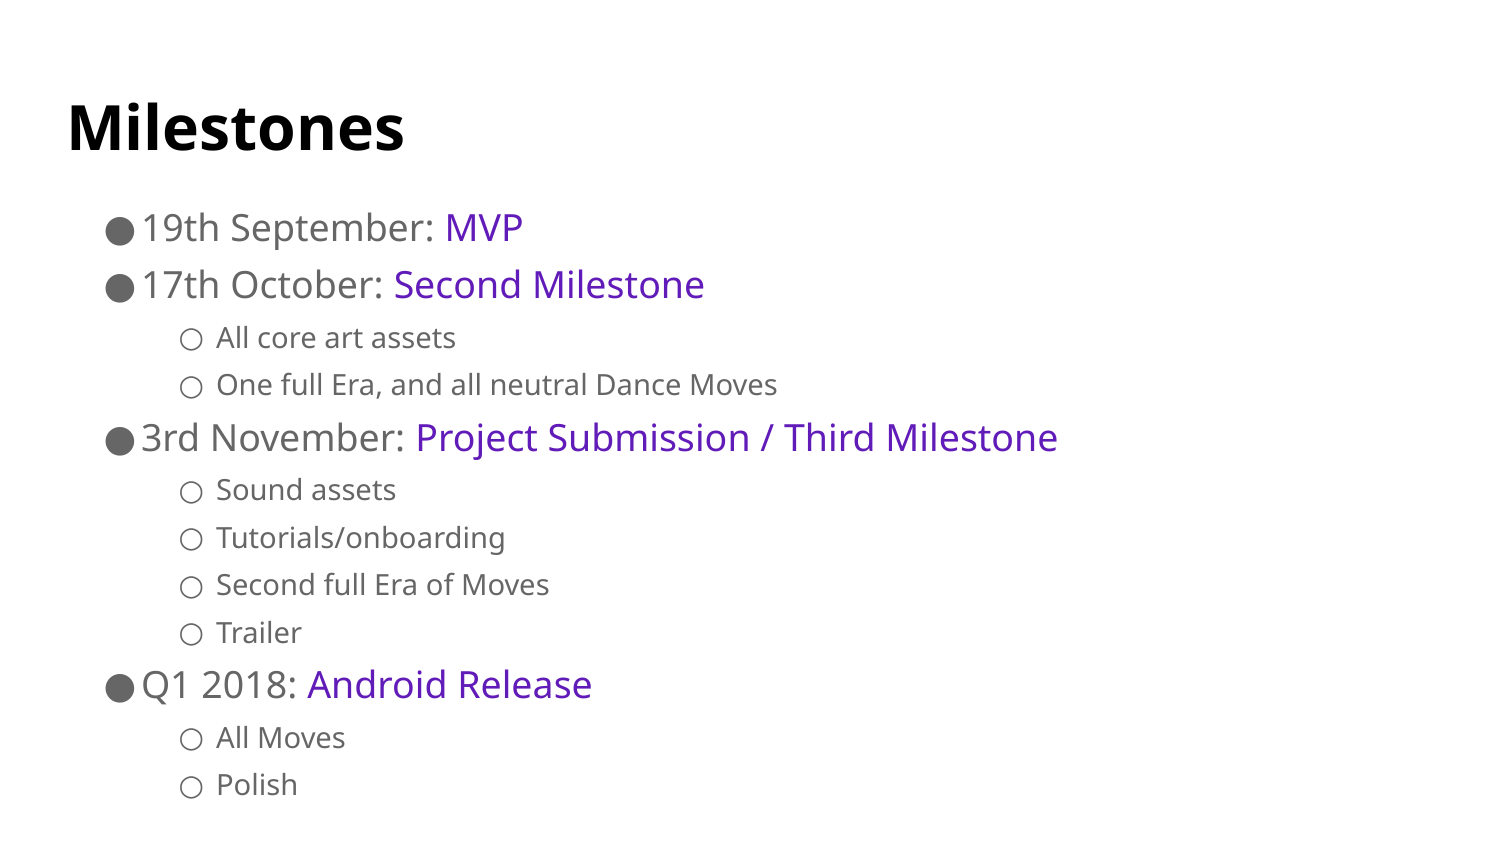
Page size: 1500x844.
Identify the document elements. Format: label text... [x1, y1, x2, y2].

list 19th September: MVP 17th October: Second Milestone All core art assets One full Era, and all neutral Dance Moves 3rd November: Project Submission / Third Milestone Sound assets Tutorials/onboarding Second full Era of Moves Trailer Q1 2018: Android Release All Moves Polish [51, 189, 1449, 750]
title Milestones [51, 72, 1449, 176]
